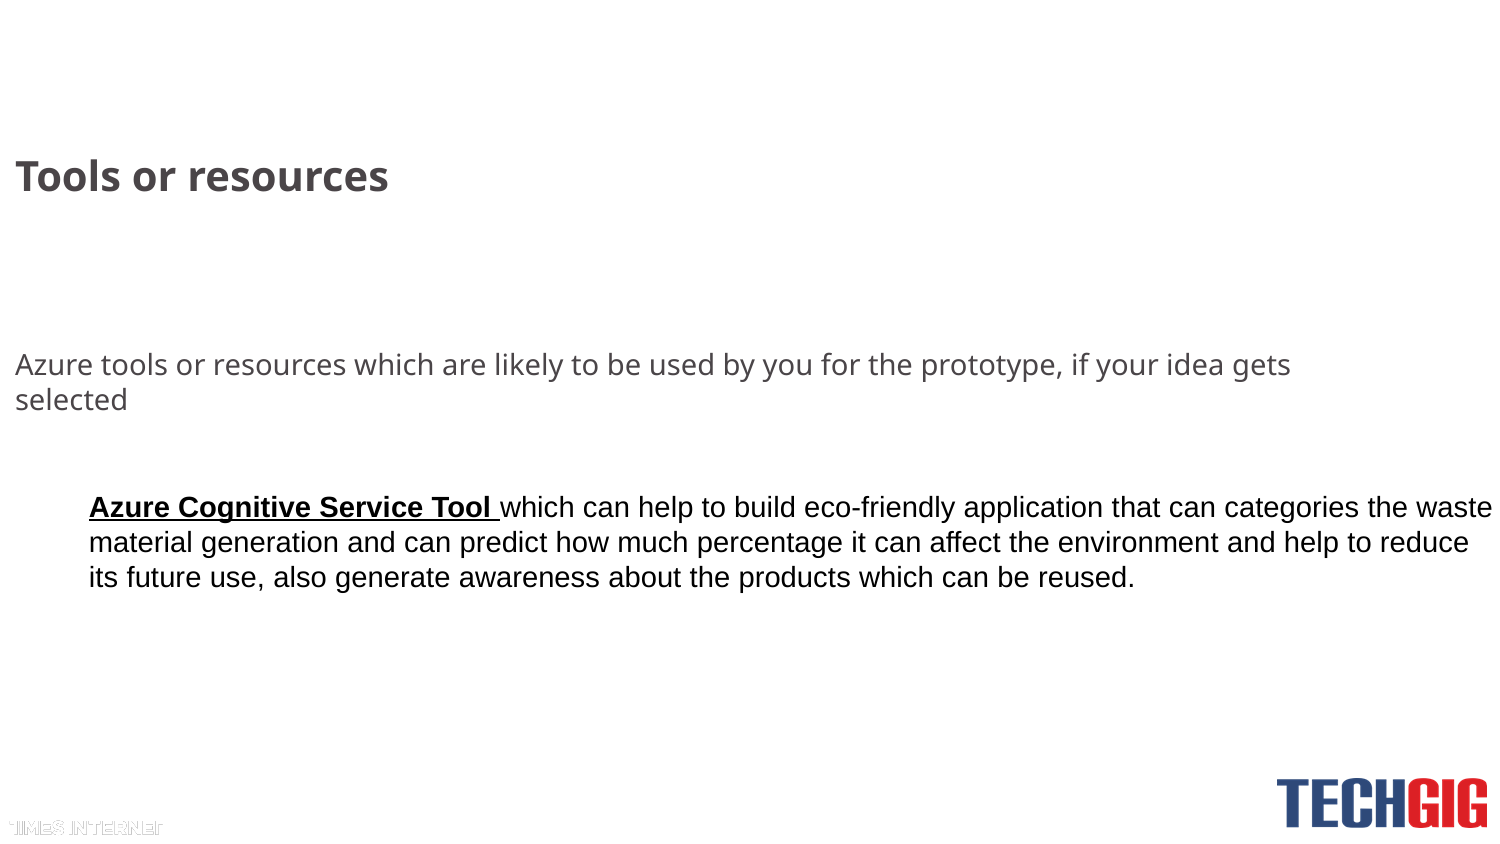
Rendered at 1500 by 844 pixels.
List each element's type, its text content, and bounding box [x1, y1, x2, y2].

title Azure tools or resources which are likely to be used by you for the prototype, if your idea gets selected [0, 331, 1359, 426]
title Tools or resources [0, 134, 1359, 229]
text_box Azure Cognitive Service Tool which can help to build eco-friendly application that can categories the waste material generation and can predict how much percentage it can affect the environment and help to reduce its future use, also generate awareness about the products which can be reused. [74, 480, 1500, 601]
picture [8, 818, 164, 837]
picture [1277, 777, 1488, 828]
